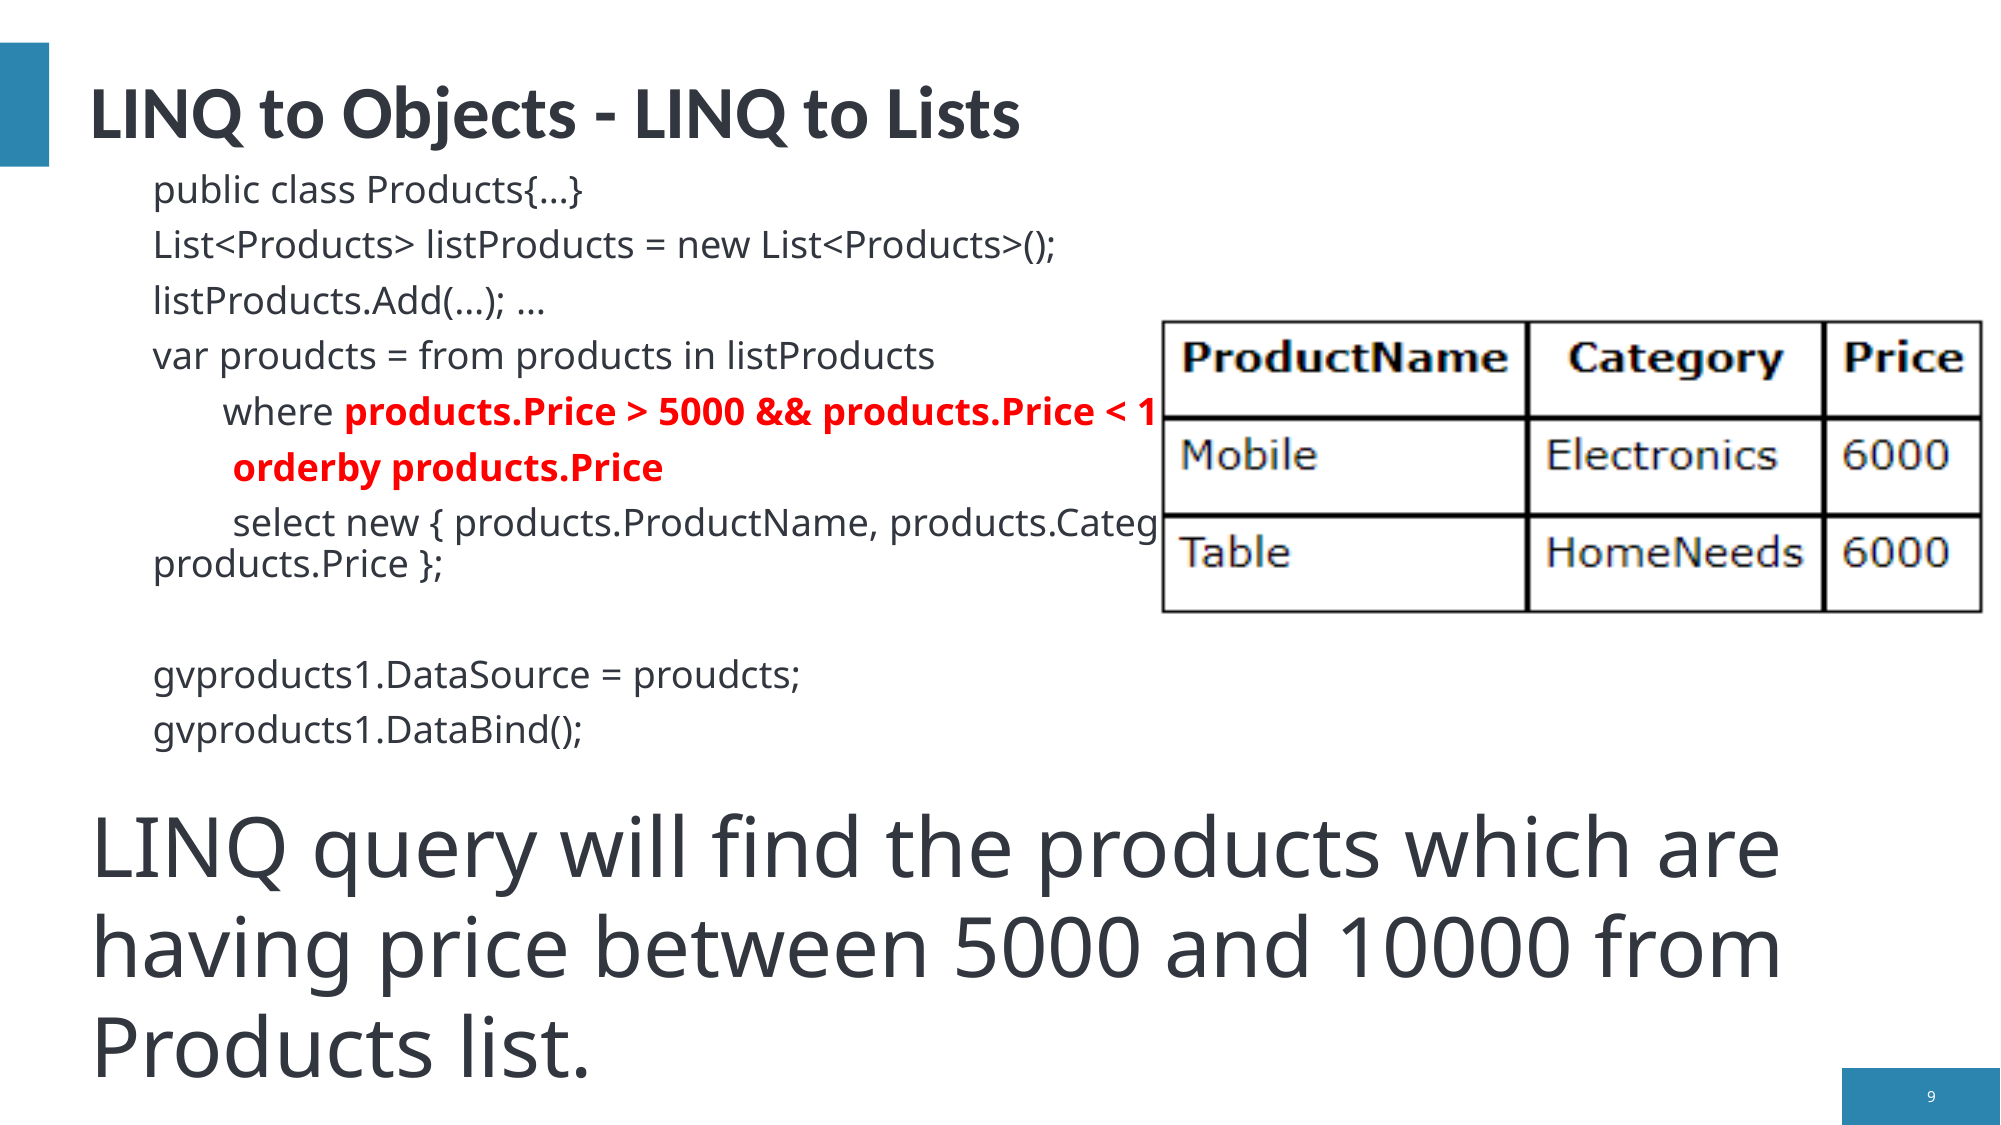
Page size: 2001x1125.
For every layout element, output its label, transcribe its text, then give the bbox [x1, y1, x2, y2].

slide_number 9 [1889, 1079, 1951, 1114]
title LINQ to Objects - LINQ to Lists [75, 49, 1890, 162]
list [1157, 316, 1992, 622]
list public class Products{…} List<Products> listProducts = new List<Products>(); listProducts.Add(…); … var proudcts = from products in listProducts where products.Price > 5000 && products.Price < 10000 orderby products.Price select new { products.ProductName, products.Category, products.Price }; gvproducts1.DataSource = proudcts; gvproducts1.DataBind(); [137, 163, 1284, 775]
text_box LINQ query will find the products which are having price between 5000 and 10000 from Products list. [75, 787, 1890, 1102]
